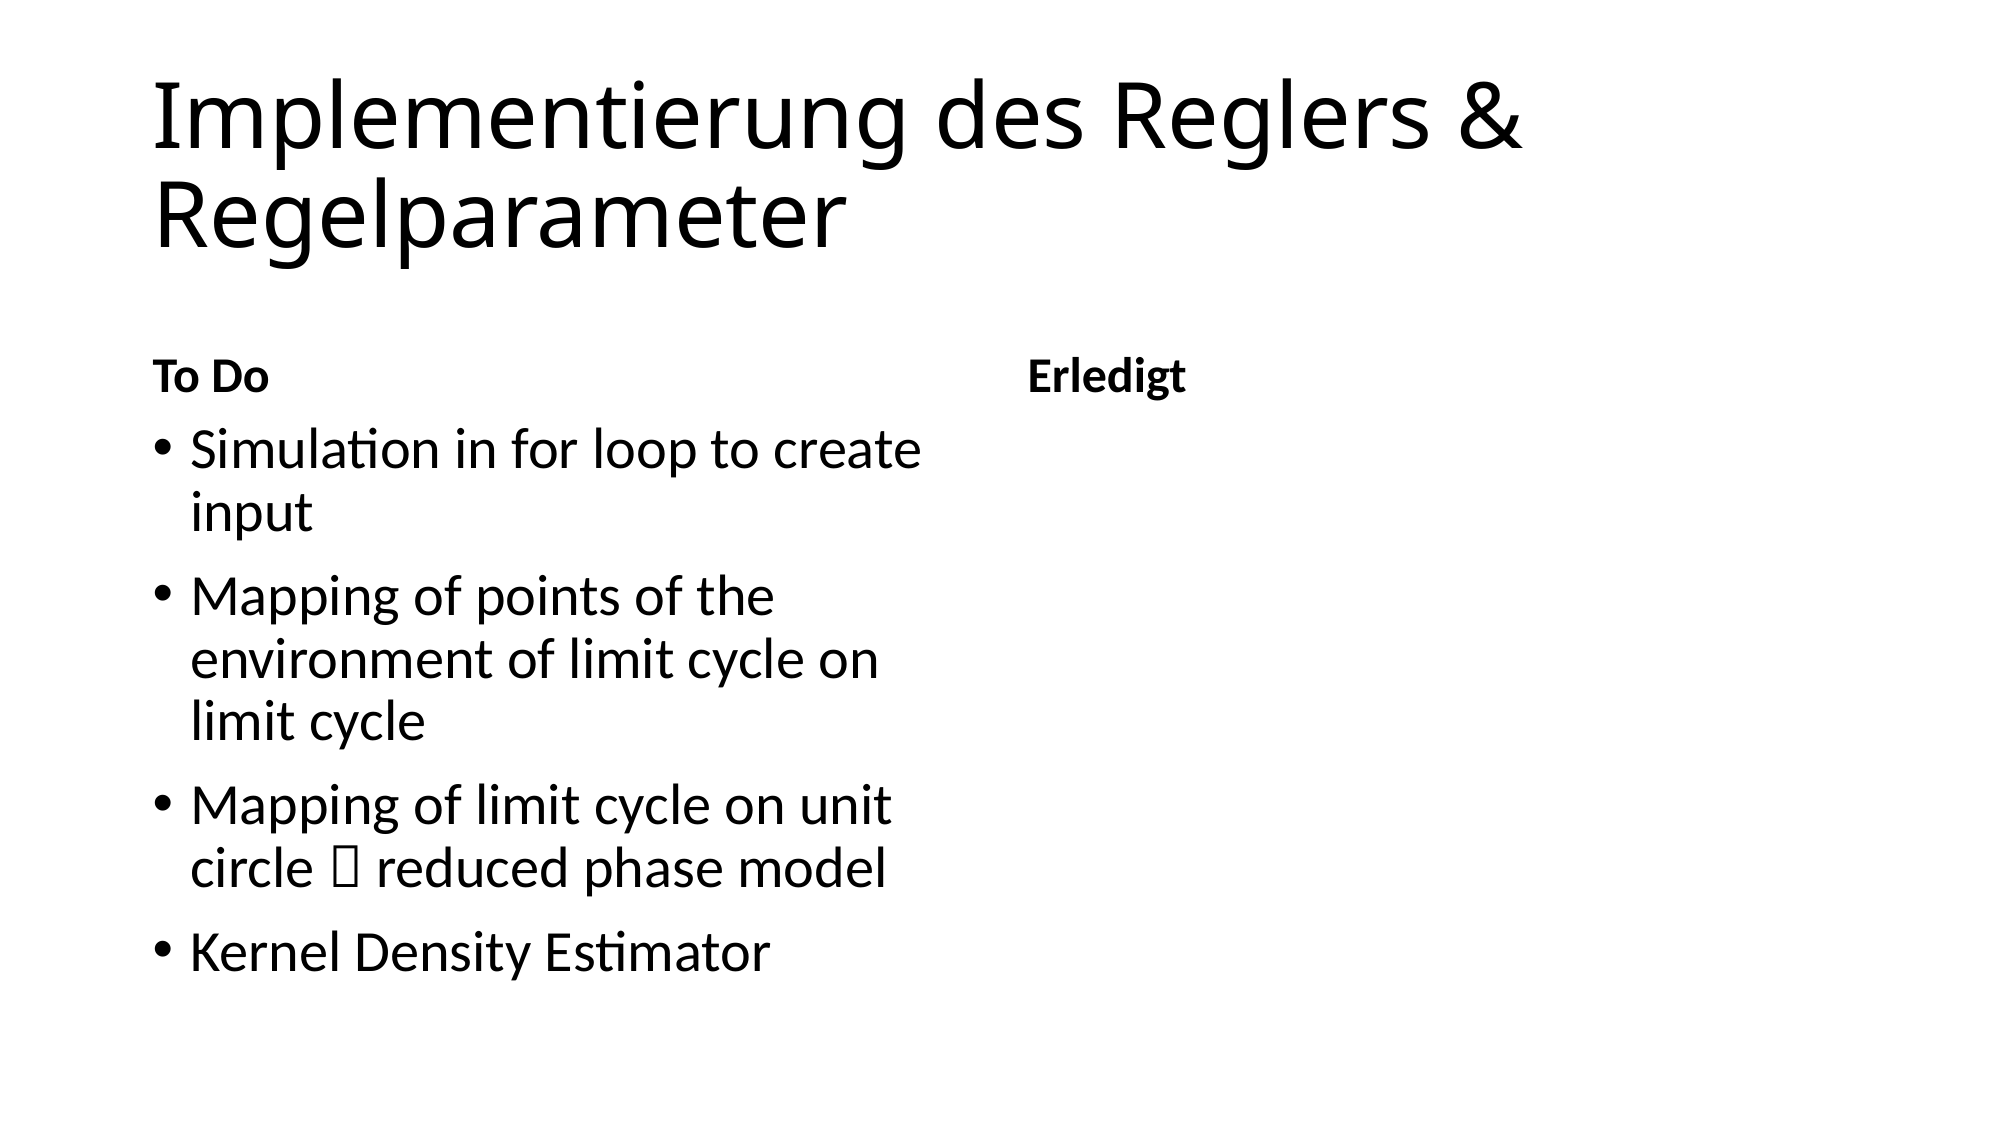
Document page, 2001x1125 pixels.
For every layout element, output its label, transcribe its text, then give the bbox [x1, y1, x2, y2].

list Erledigt [1012, 275, 1863, 411]
title Implementierung des Reglers & Regelparameter [137, 59, 1863, 278]
list Simulation in for loop to create input Mapping of points of the environment of limit cycle on limit cycle Mapping of limit cycle on unit circle  reduced phase model Kernel Density Estimator [137, 410, 984, 1016]
list To Do [137, 275, 984, 410]
